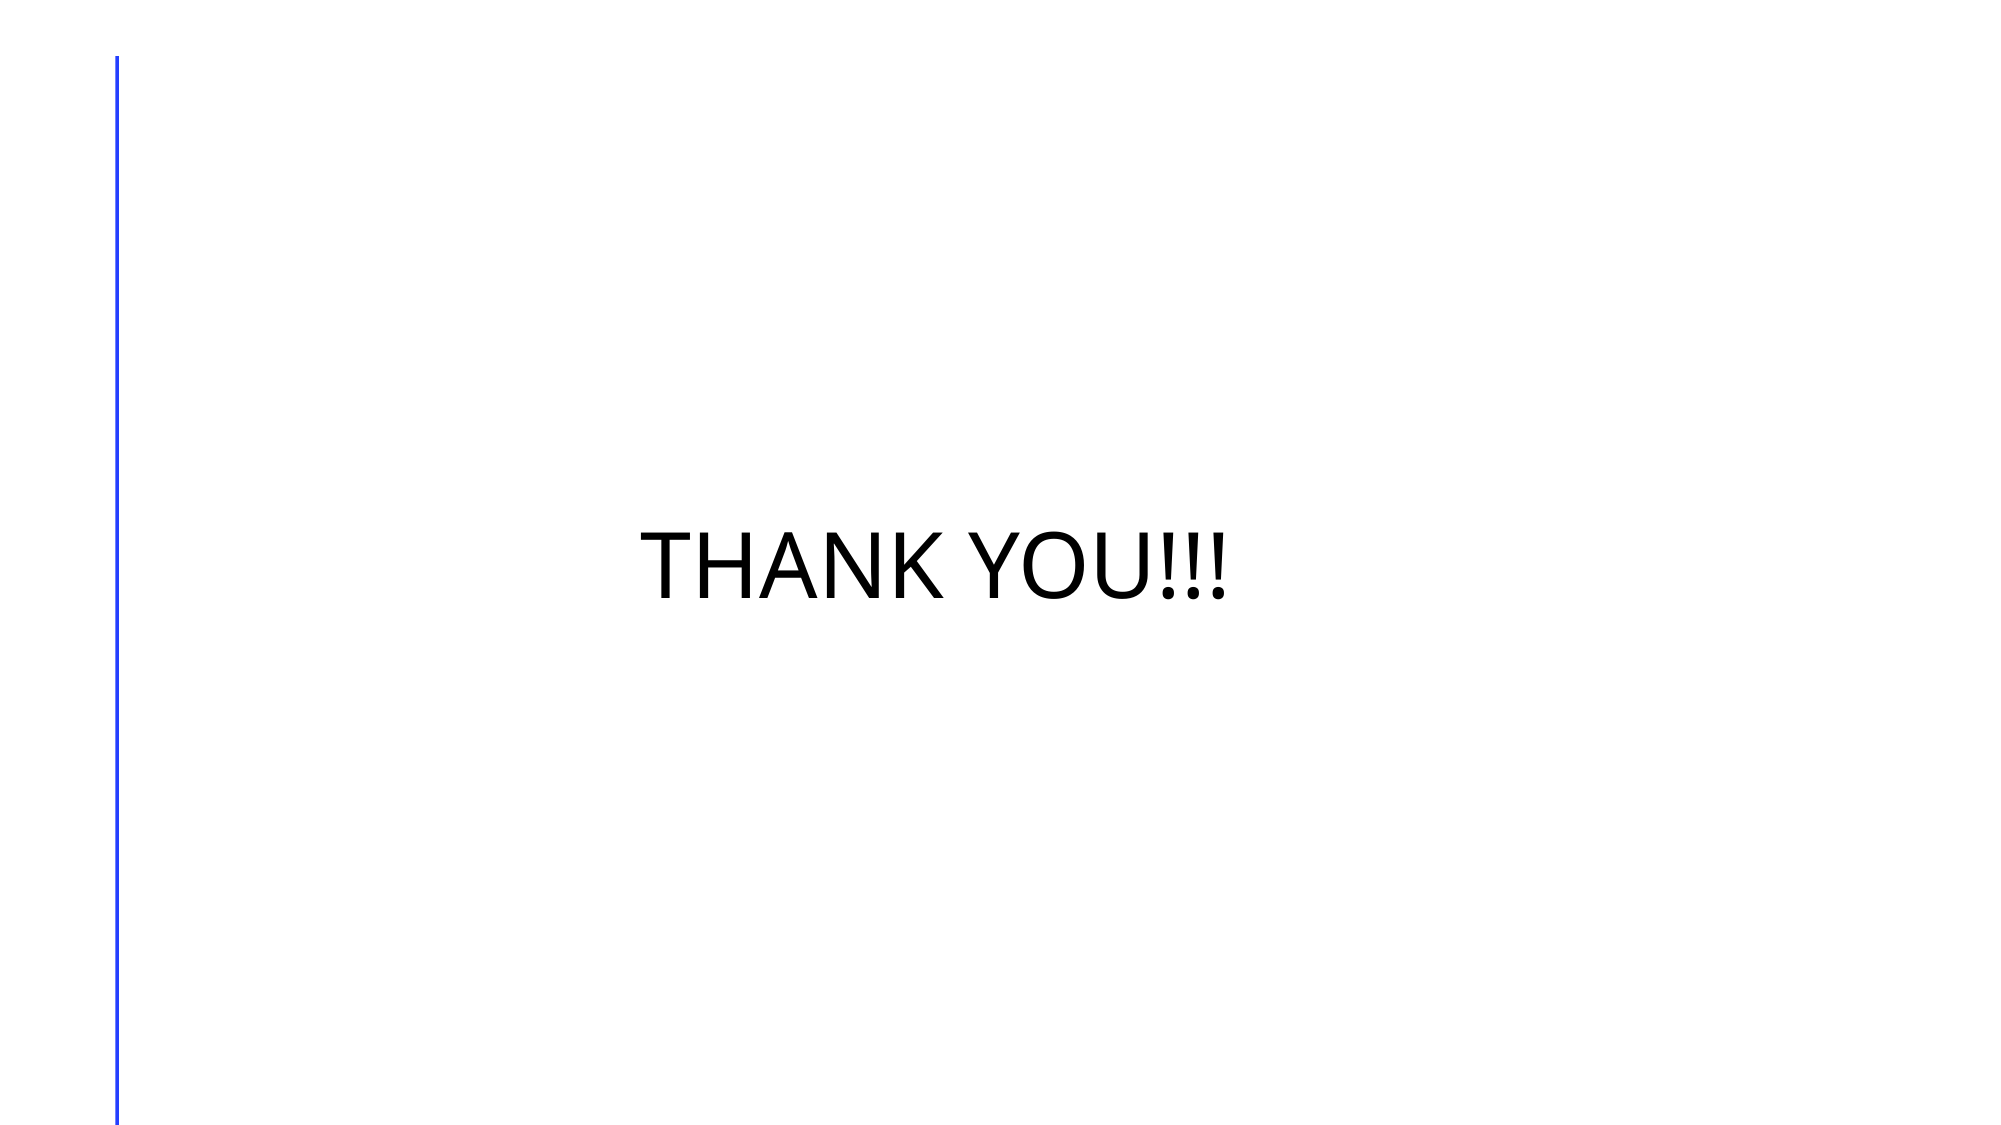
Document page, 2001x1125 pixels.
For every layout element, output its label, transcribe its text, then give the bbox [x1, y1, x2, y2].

text_box THANK YOU!!! [626, 499, 1732, 624]
